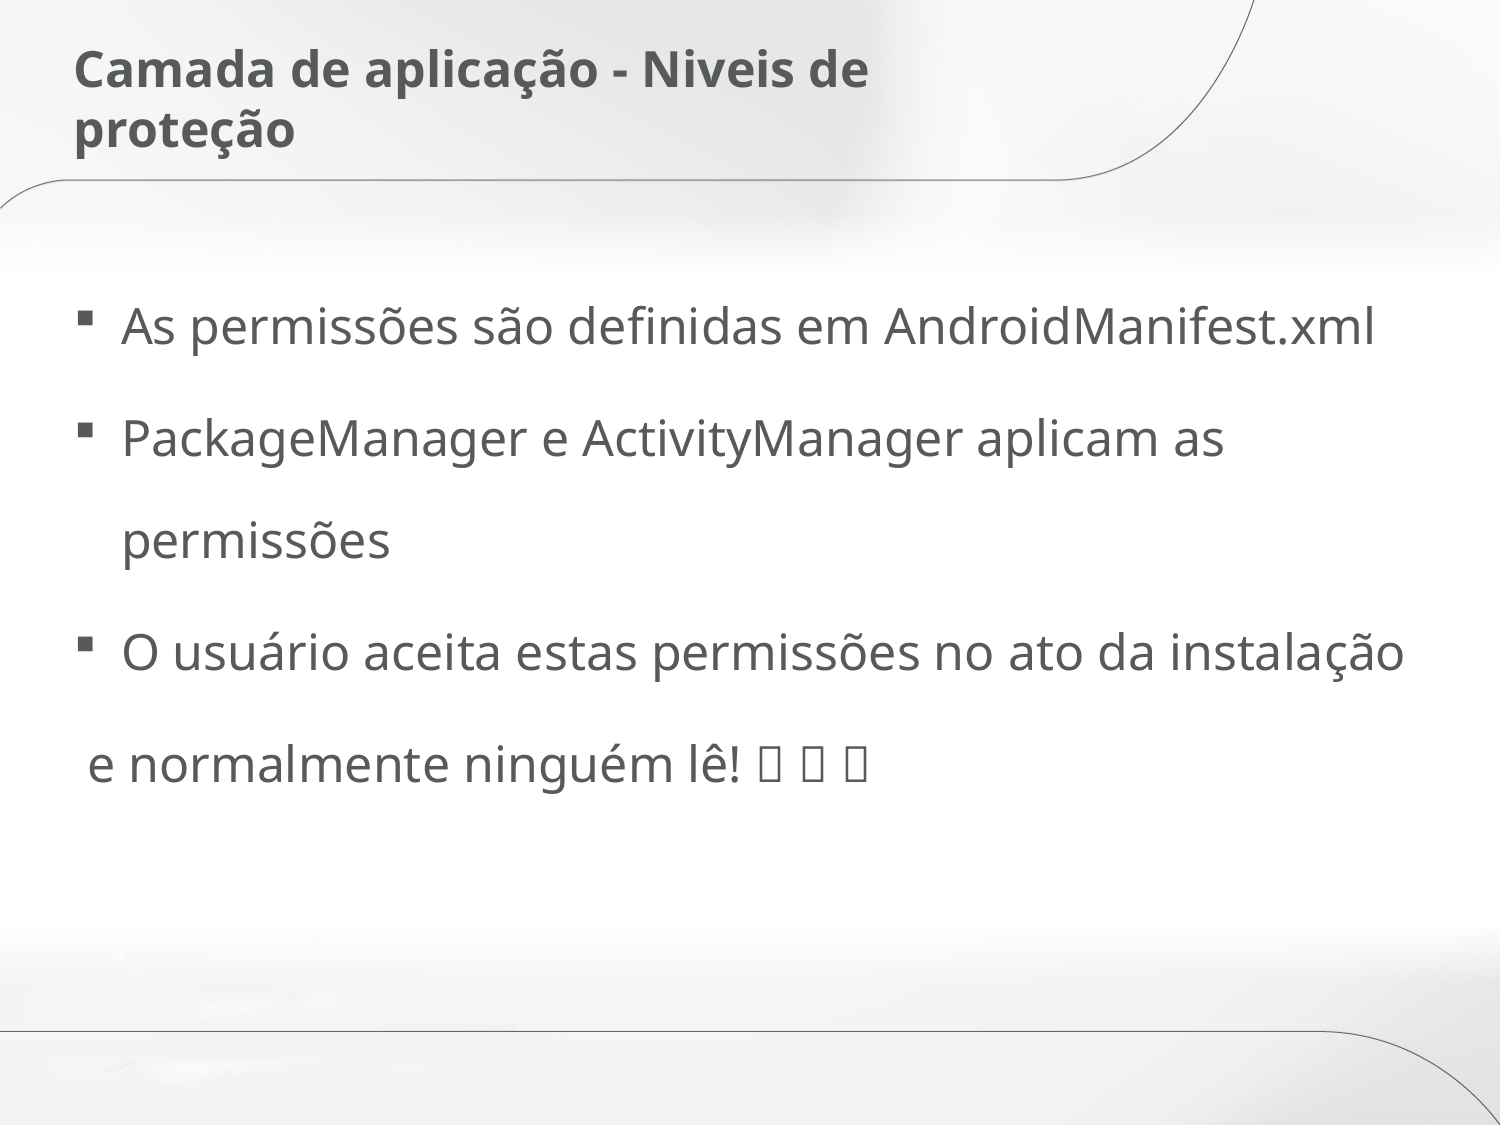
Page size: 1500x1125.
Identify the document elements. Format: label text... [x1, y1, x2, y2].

picture [0, 979, 1500, 1125]
list As permissões são definidas em AndroidManifest.xml PackageManager e ActivityManager aplicam as permissões O usuário aceita estas permissões no ato da instalação e normalmente ninguém lê!    [58, 174, 1425, 875]
title Camada de aplicação - Niveis de proteção [58, 35, 1101, 160]
picture [0, 0, 1500, 217]
